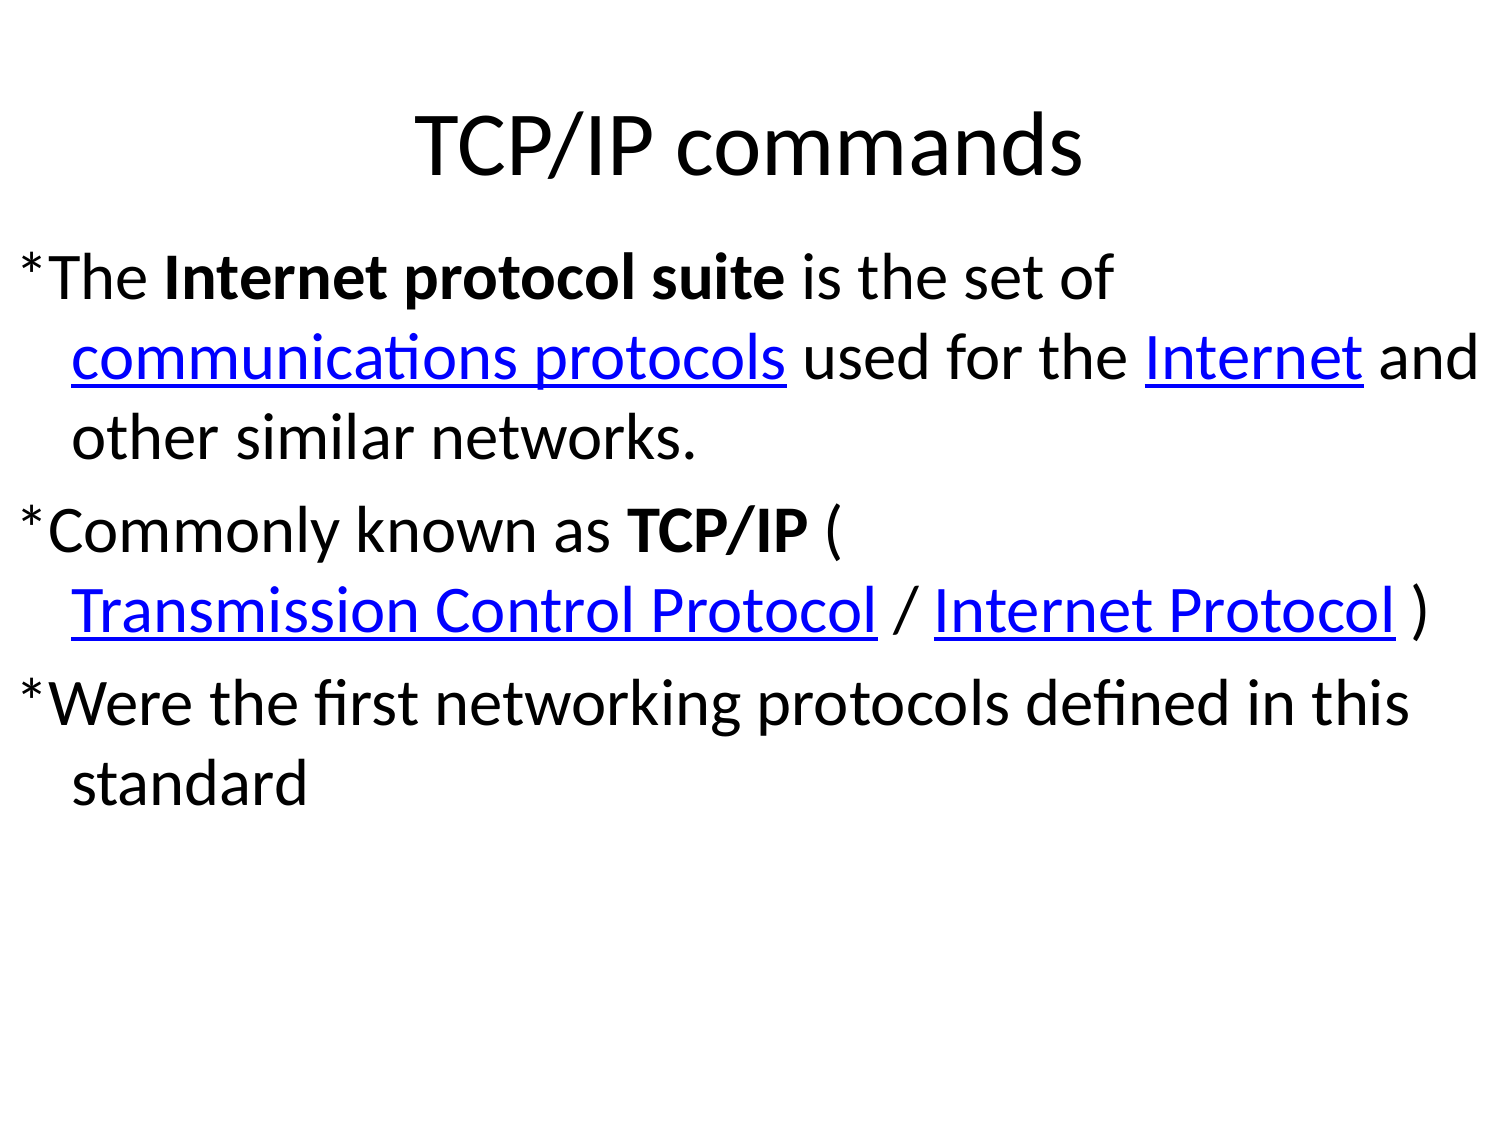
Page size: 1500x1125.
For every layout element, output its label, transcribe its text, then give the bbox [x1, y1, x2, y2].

title TCP/IP commands [74, 44, 1426, 224]
list *The Internet protocol suite is the set of communications protocols used for the Internet and other similar networks. *Commonly known as TCP/IP ( Transmission Control Protocol / Internet Protocol ) *Were the first networking protocols defined in this standard [0, 224, 1500, 1088]
